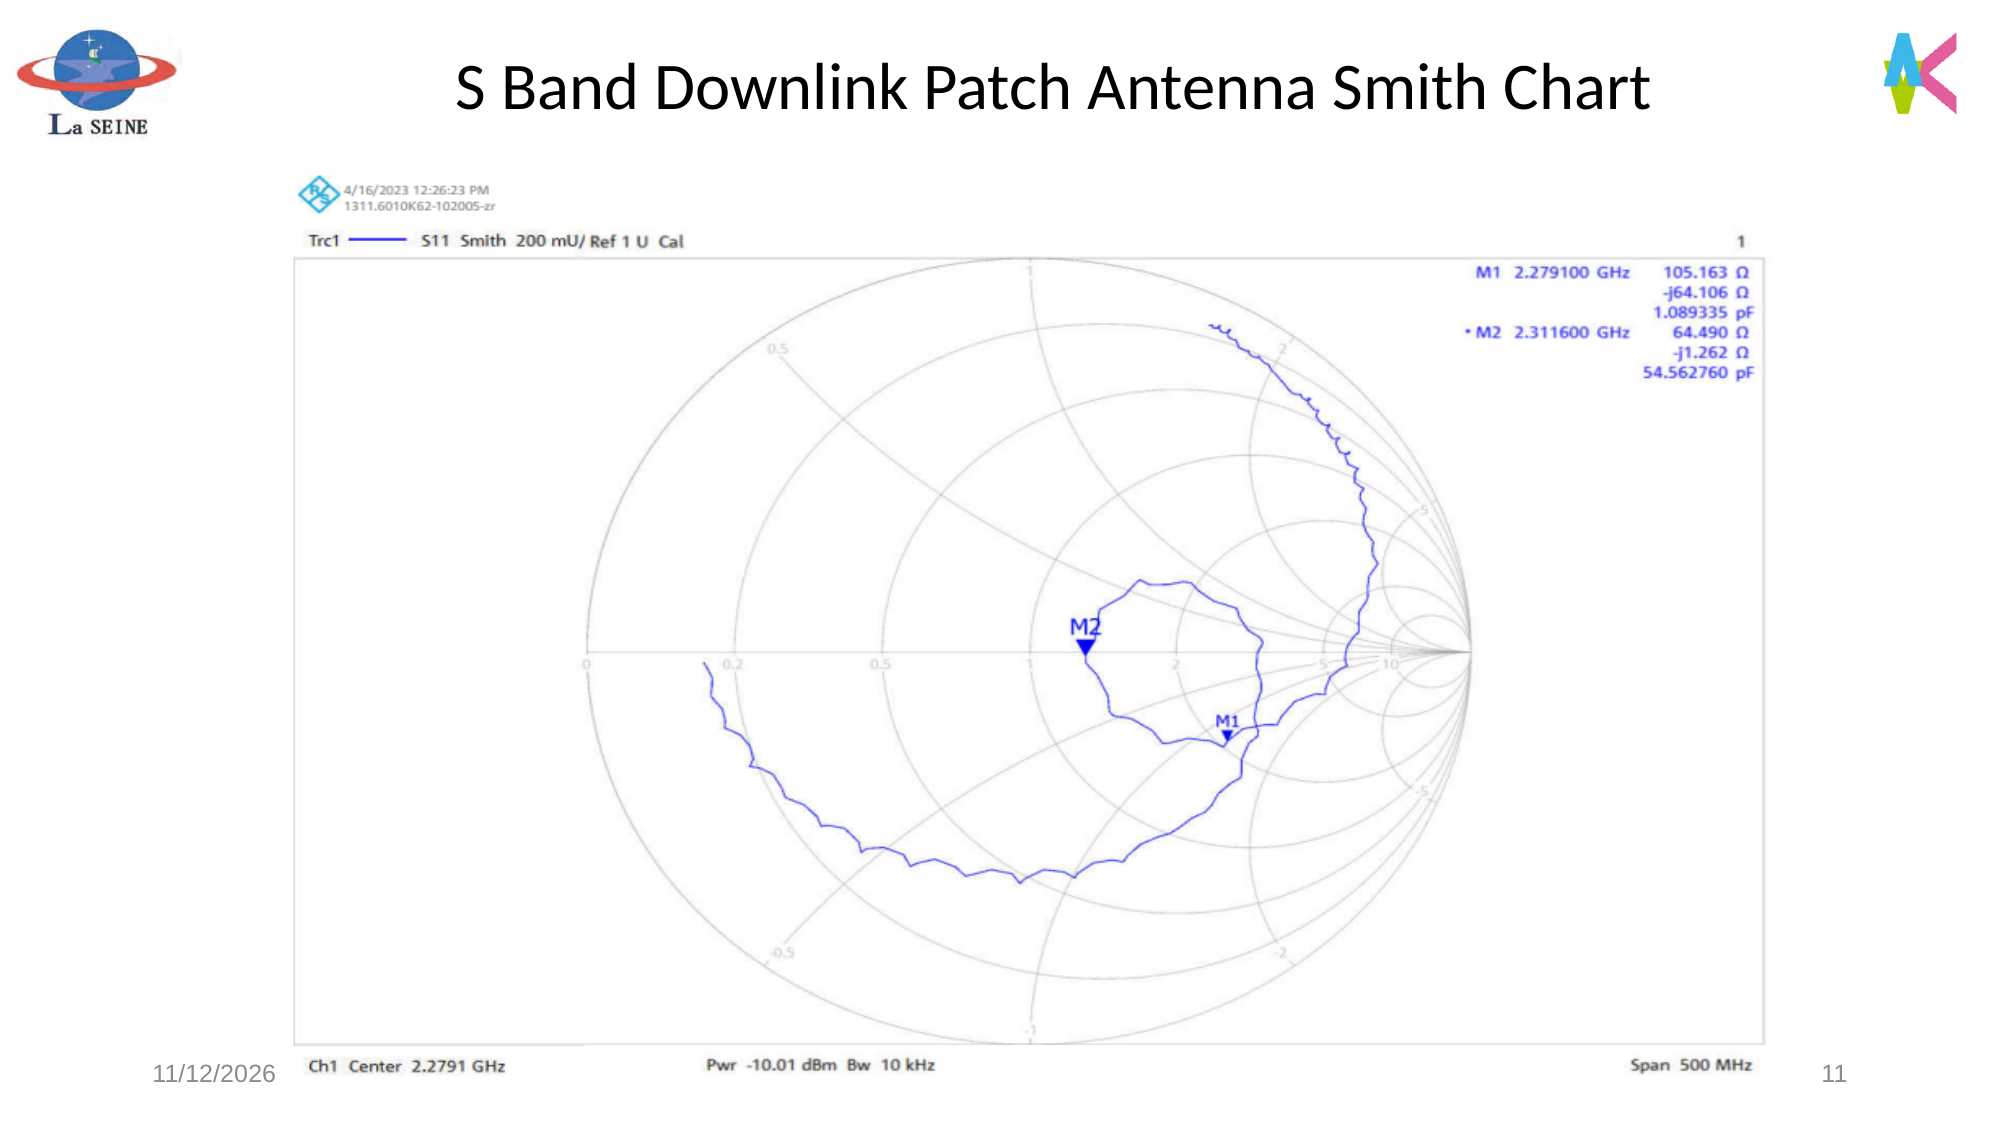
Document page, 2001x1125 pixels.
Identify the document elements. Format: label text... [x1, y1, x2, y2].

title S Band Downlink Patch Antenna Smith Chart [183, 0, 1924, 197]
picture [1924, 21, 1965, 123]
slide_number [137, 1042, 588, 1103]
slide_number 11 [1412, 1042, 1863, 1103]
picture [279, 160, 1785, 1087]
